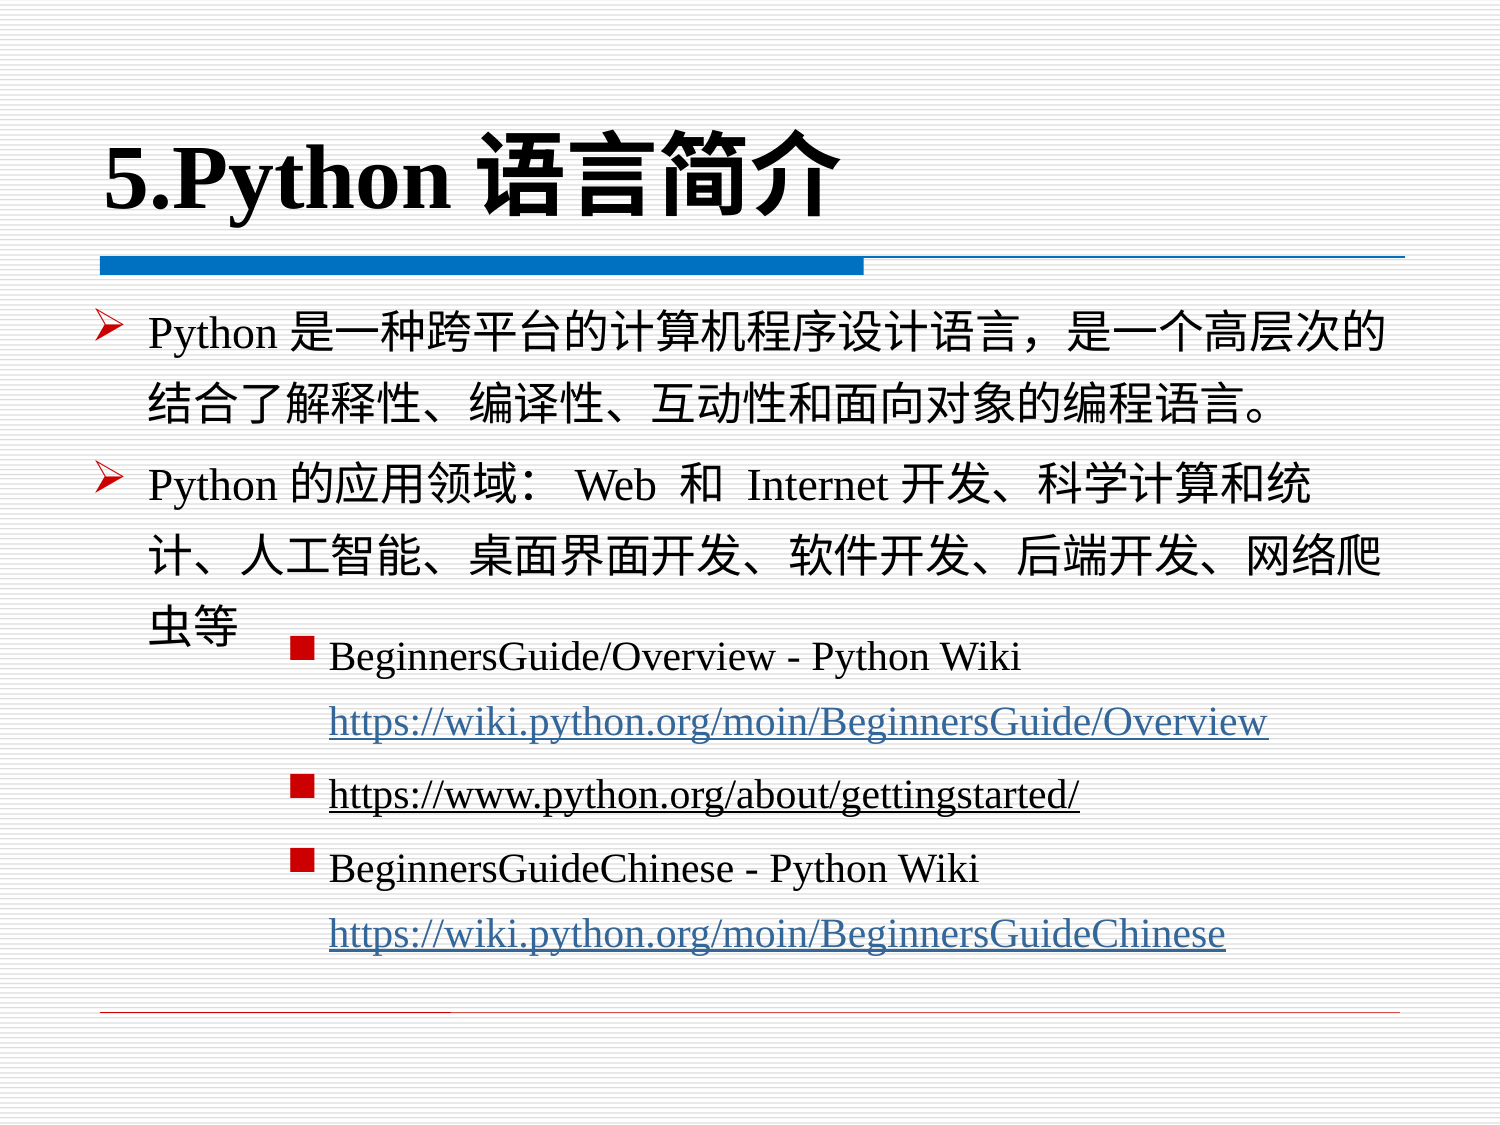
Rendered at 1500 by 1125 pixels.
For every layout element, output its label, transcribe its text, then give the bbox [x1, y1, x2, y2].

list Python是一种跨平台的计算机程序设计语言，是一个高层次的结合了解释性、编译性、互动性和面向对象的编程语言。 Python的应用领域：Web 和 Internet开发、科学计算和统计、人工智能、桌面界面开发、软件开发、后端开发、网络爬虫等 [41, 278, 1411, 764]
picture [0, 0, 1500, 1125]
title 5.Python语言简介 [88, 90, 1439, 253]
text_box BeginnersGuide/Overview - Python Wiki https://wiki.python.org/moin/BeginnersGuide/Overview https://www.python.org/about/gettingstarted/ BeginnersGuideChinese - Python Wiki https://wiki.python.org/moin/BeginnersGuideChinese [164, 606, 1288, 973]
